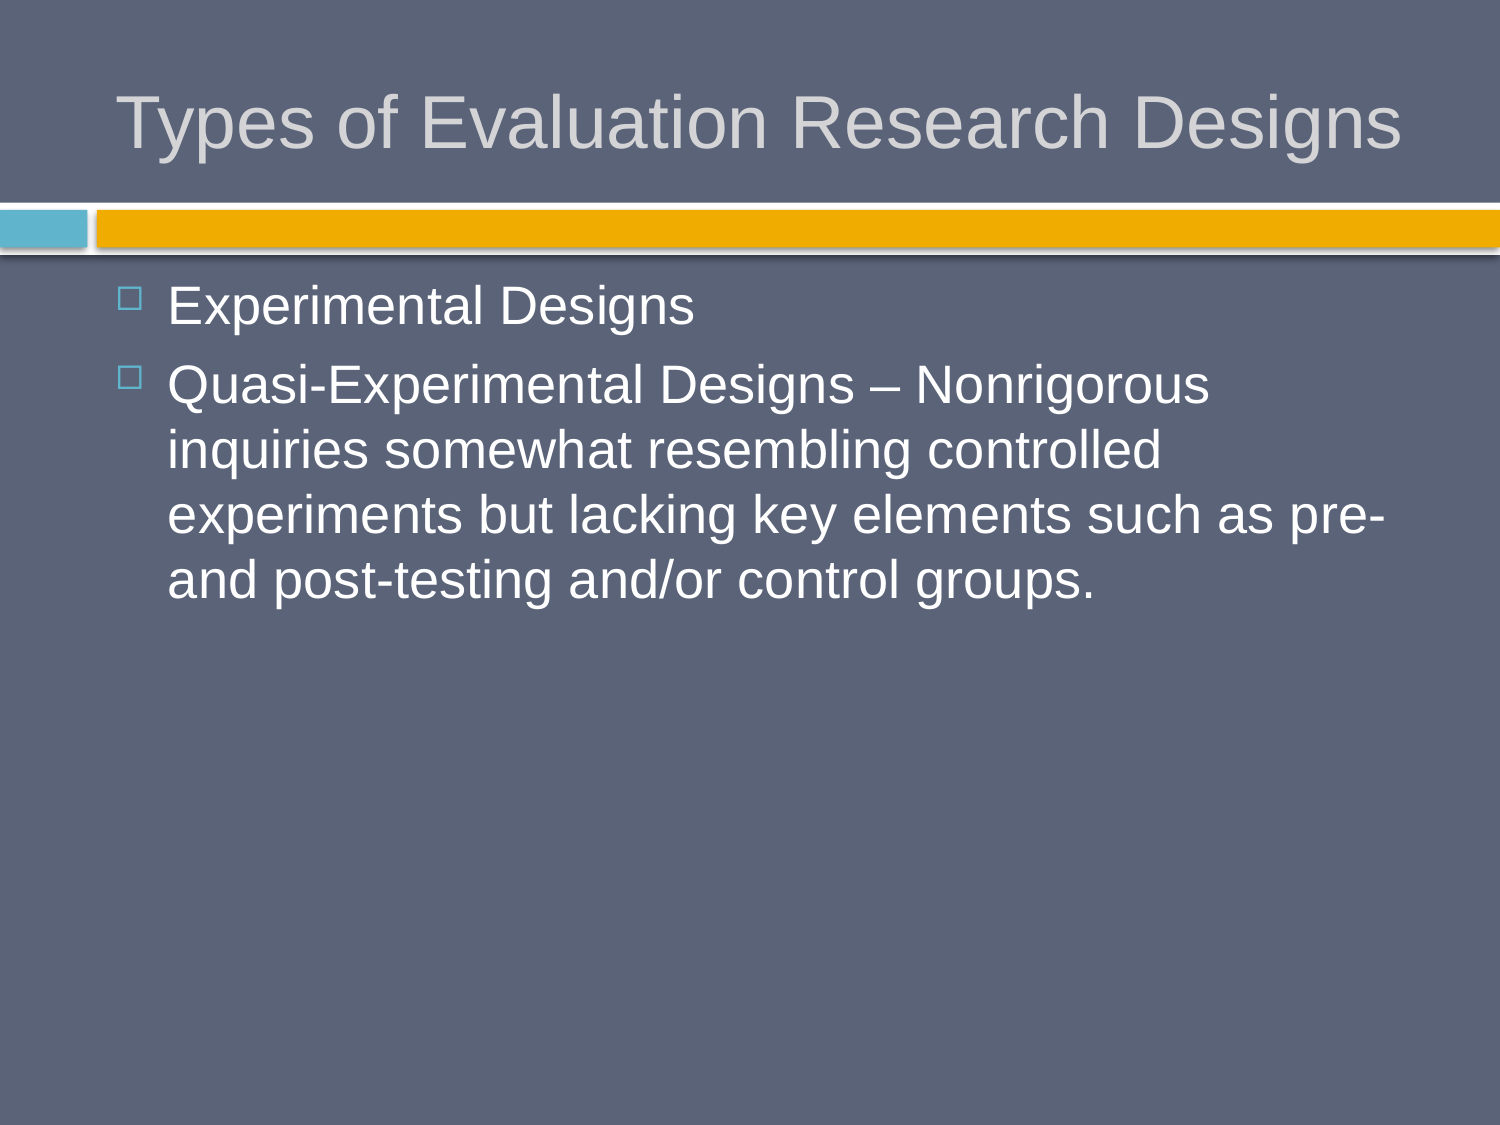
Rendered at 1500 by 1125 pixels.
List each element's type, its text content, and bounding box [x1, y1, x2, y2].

list Experimental Designs Quasi-Experimental Designs – Nonrigorous inquiries somewhat resembling controlled experiments but lacking key elements such as pre- and post-testing and/or control groups. [100, 262, 1438, 1000]
title Types of Evaluation Research Designs [100, 37, 1438, 200]
